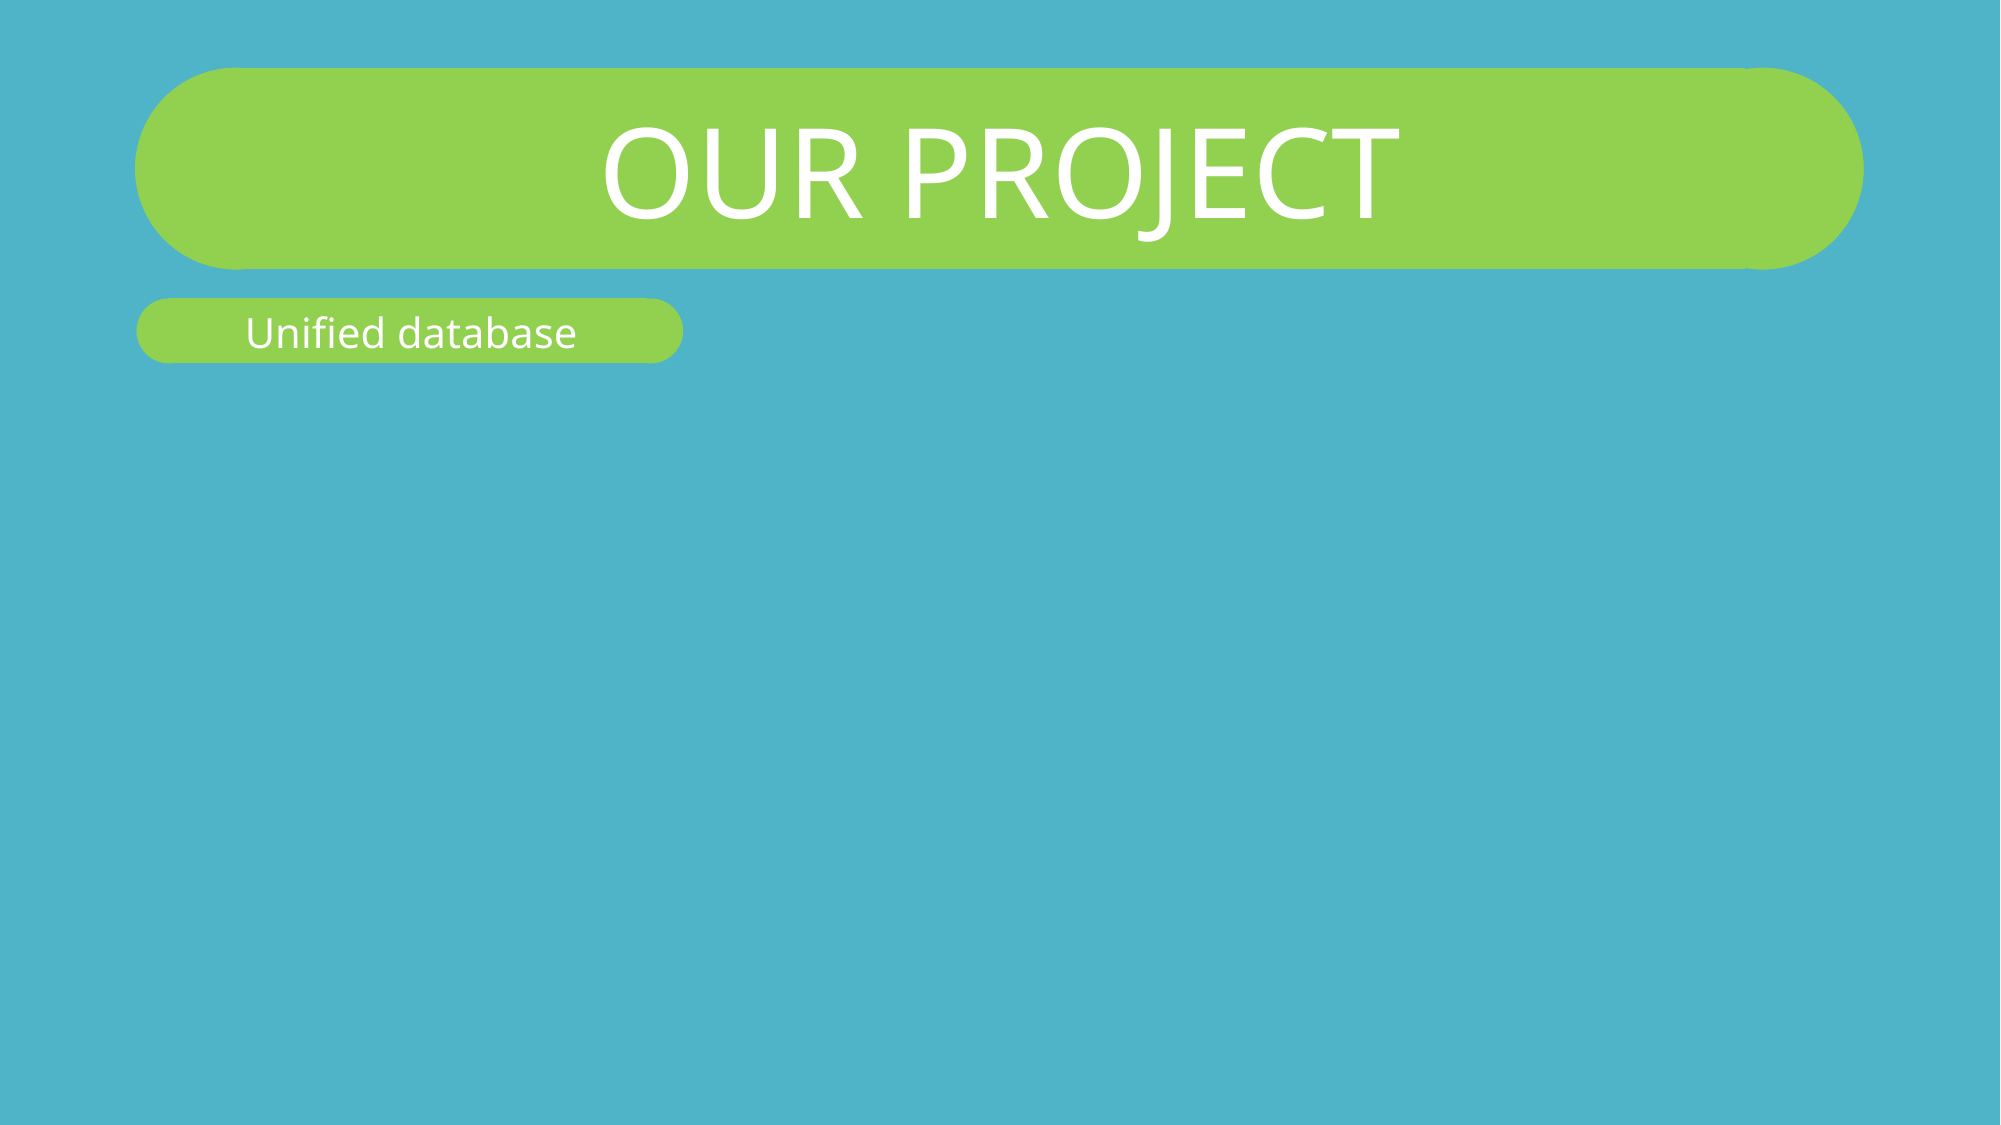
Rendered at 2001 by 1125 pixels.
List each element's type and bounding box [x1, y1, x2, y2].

text_box [136, 68, 1863, 269]
text_box [137, 299, 682, 363]
